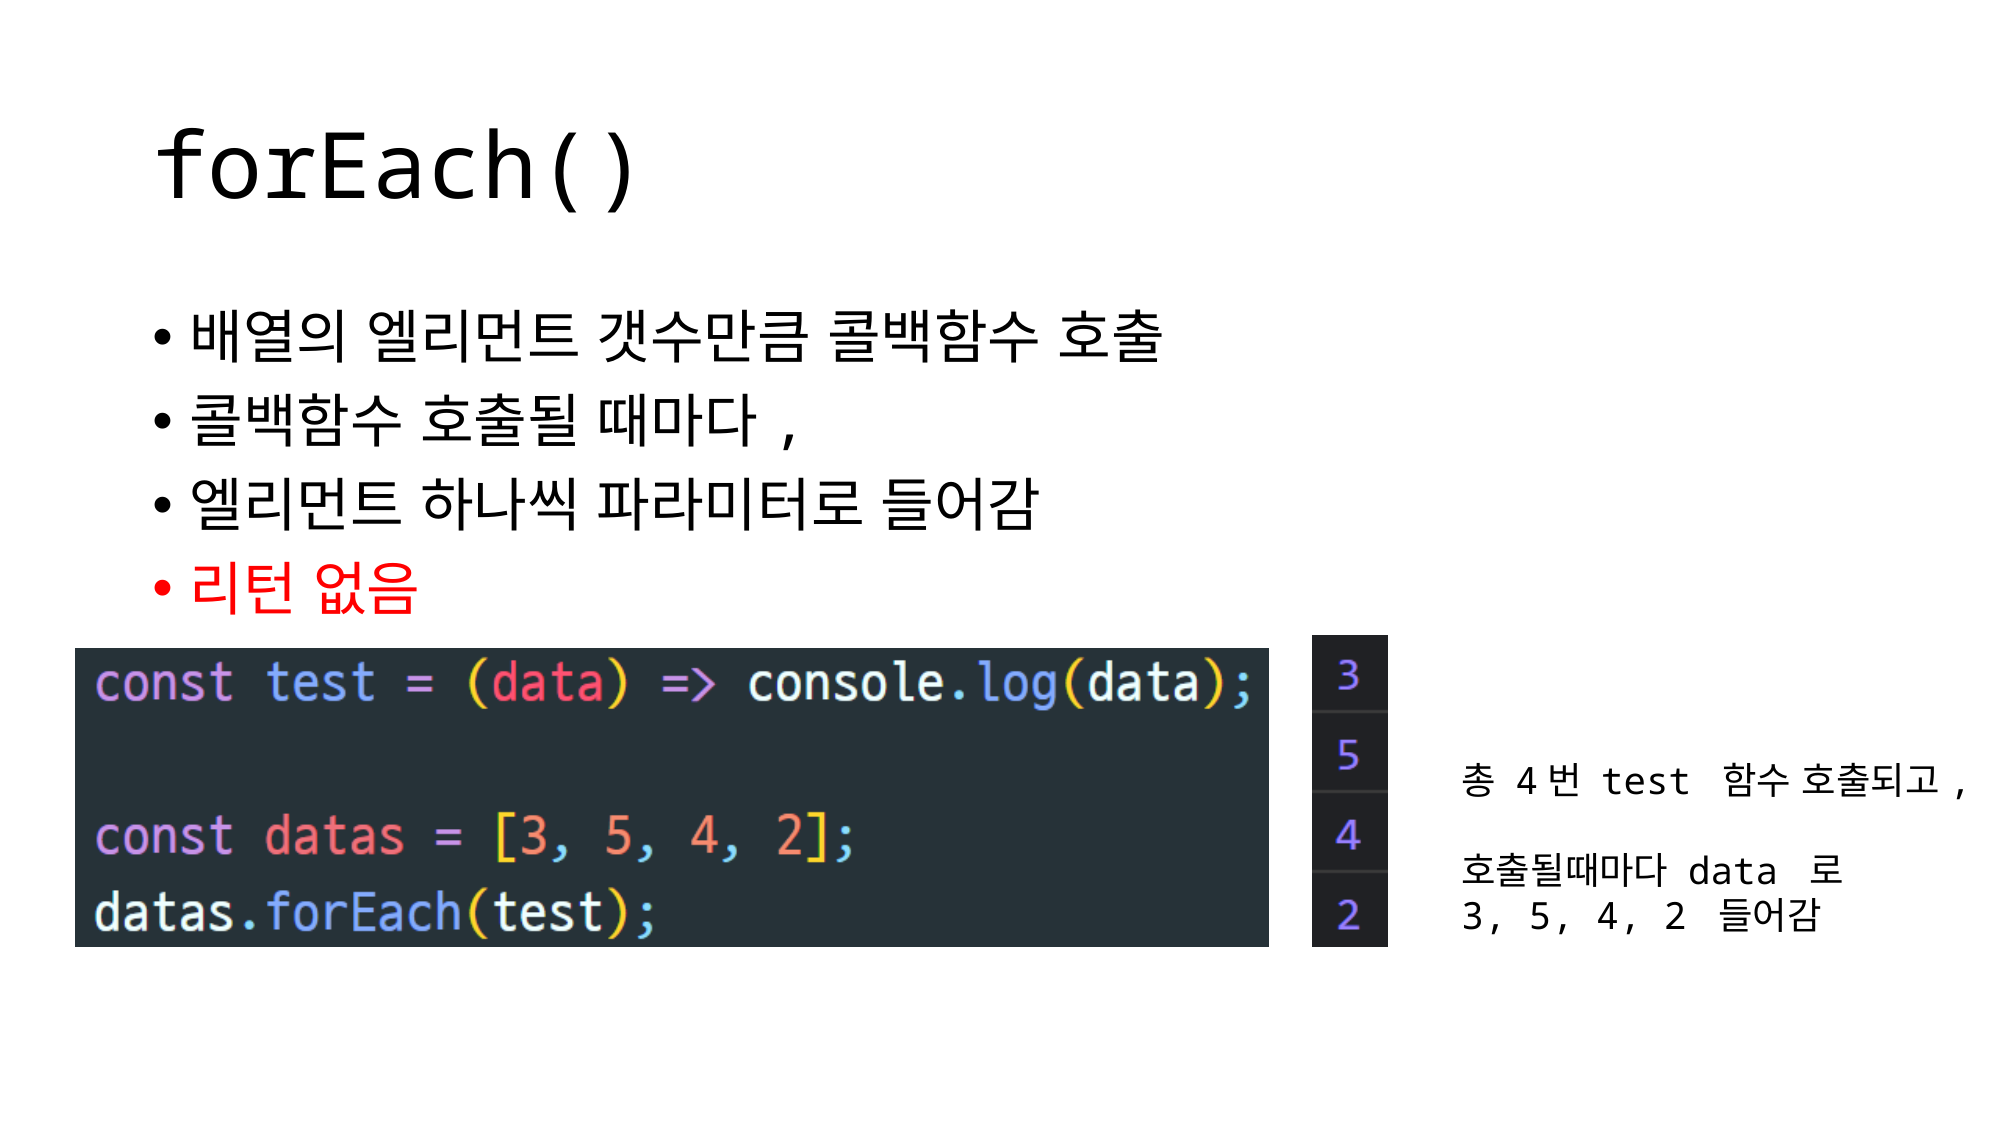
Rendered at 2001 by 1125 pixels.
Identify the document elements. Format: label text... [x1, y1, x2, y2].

text_box 총 4번 test 함수 호출되고, 호출될때마다 data 로 3, 5, 4, 2 들어감 [1446, 749, 1987, 945]
list 배열의 엘리먼트 갯수만큼 콜백함수 호출 콜백함수 호출될 때마다, 엘리먼트 하나씩 파라미터로 들어감 리턴 없음 [137, 300, 1863, 1015]
picture [1312, 635, 1388, 947]
title forEach() [137, 59, 1863, 278]
picture [75, 648, 1269, 947]
